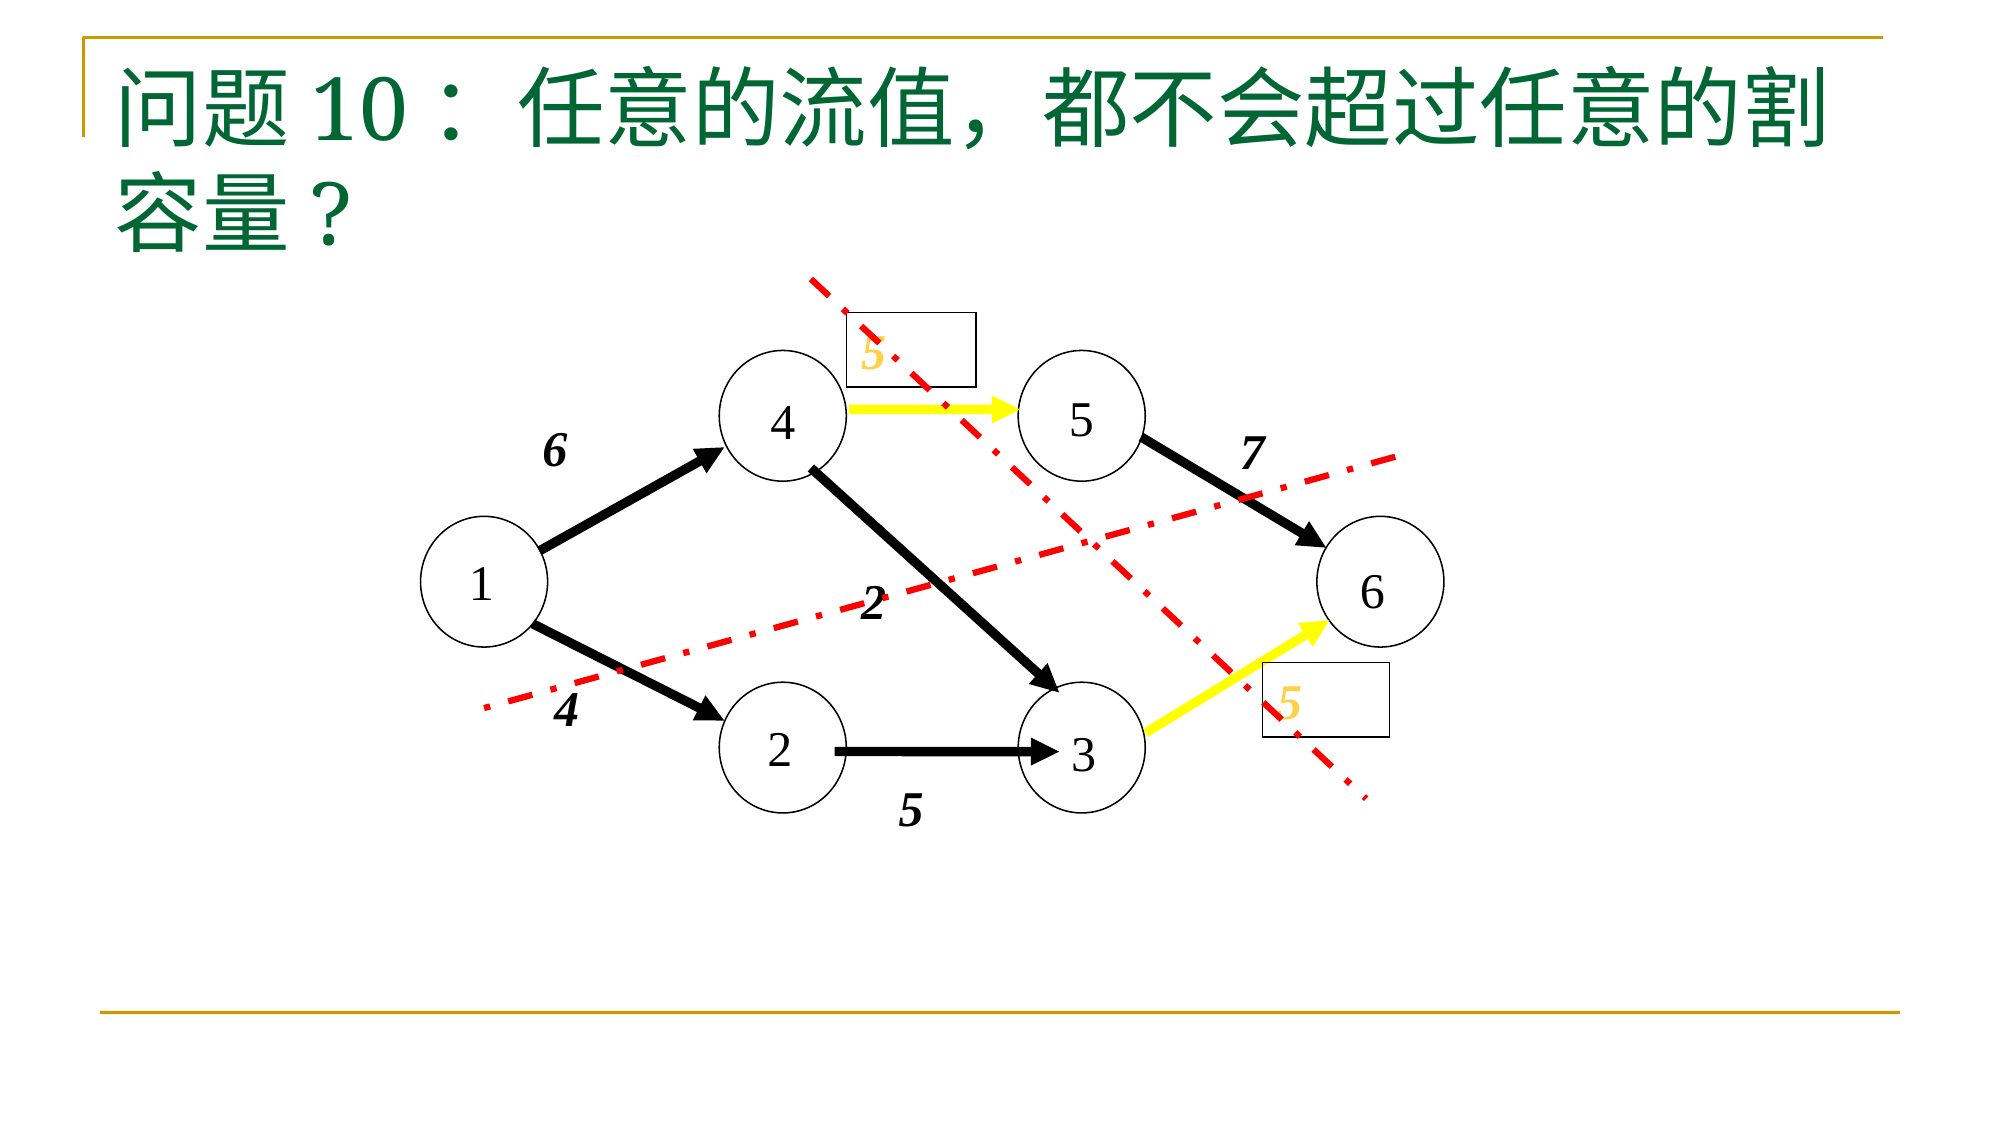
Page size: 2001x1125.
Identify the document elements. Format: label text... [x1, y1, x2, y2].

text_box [483, 456, 1396, 709]
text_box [810, 278, 1367, 455]
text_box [810, 717, 1367, 799]
title 问题10：任意的流值，都不会超过任意的割容量? [99, 45, 1900, 269]
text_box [420, 312, 1478, 845]
